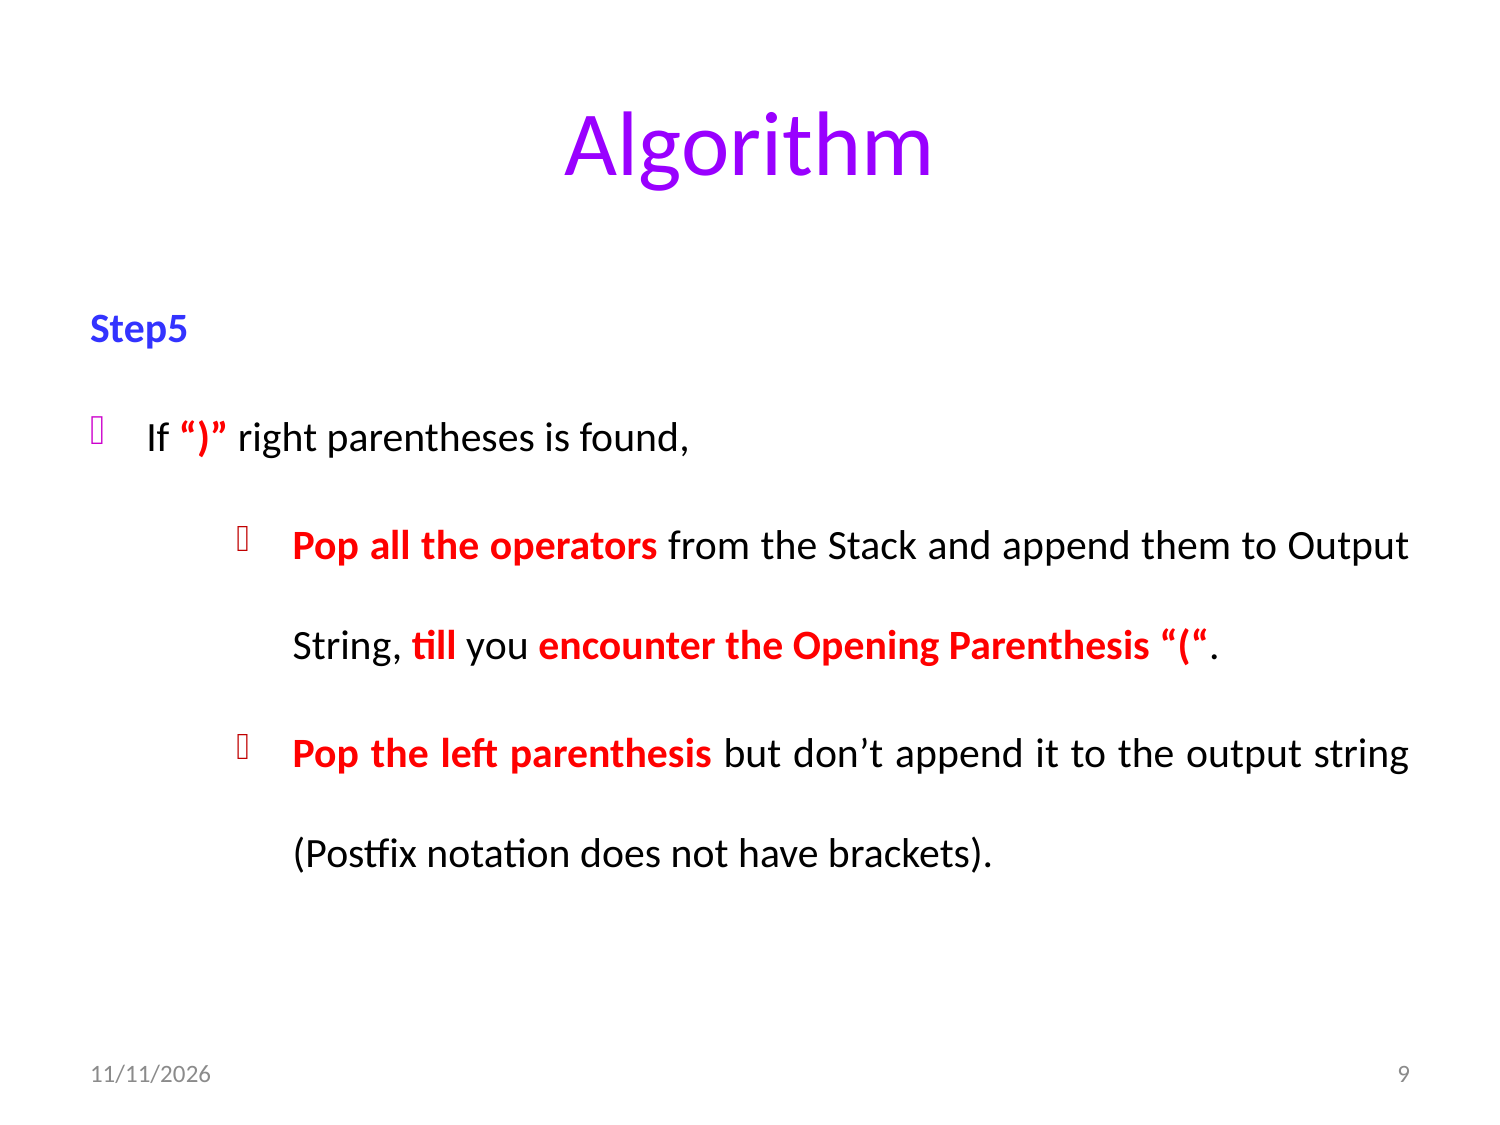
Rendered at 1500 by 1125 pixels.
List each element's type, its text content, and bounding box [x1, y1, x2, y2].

slide_number 9 [1074, 1042, 1425, 1103]
list Step5 If “)” right parentheses is found, Pop all the operators from the Stack and append them to Output String, till you encounter the Opening Parenthesis “(“. Pop the left parenthesis but don’t append it to the output string (Postfix notation does not have brackets). [75, 243, 1425, 1047]
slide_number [75, 1042, 425, 1103]
title Algorithm [75, 45, 1425, 233]
